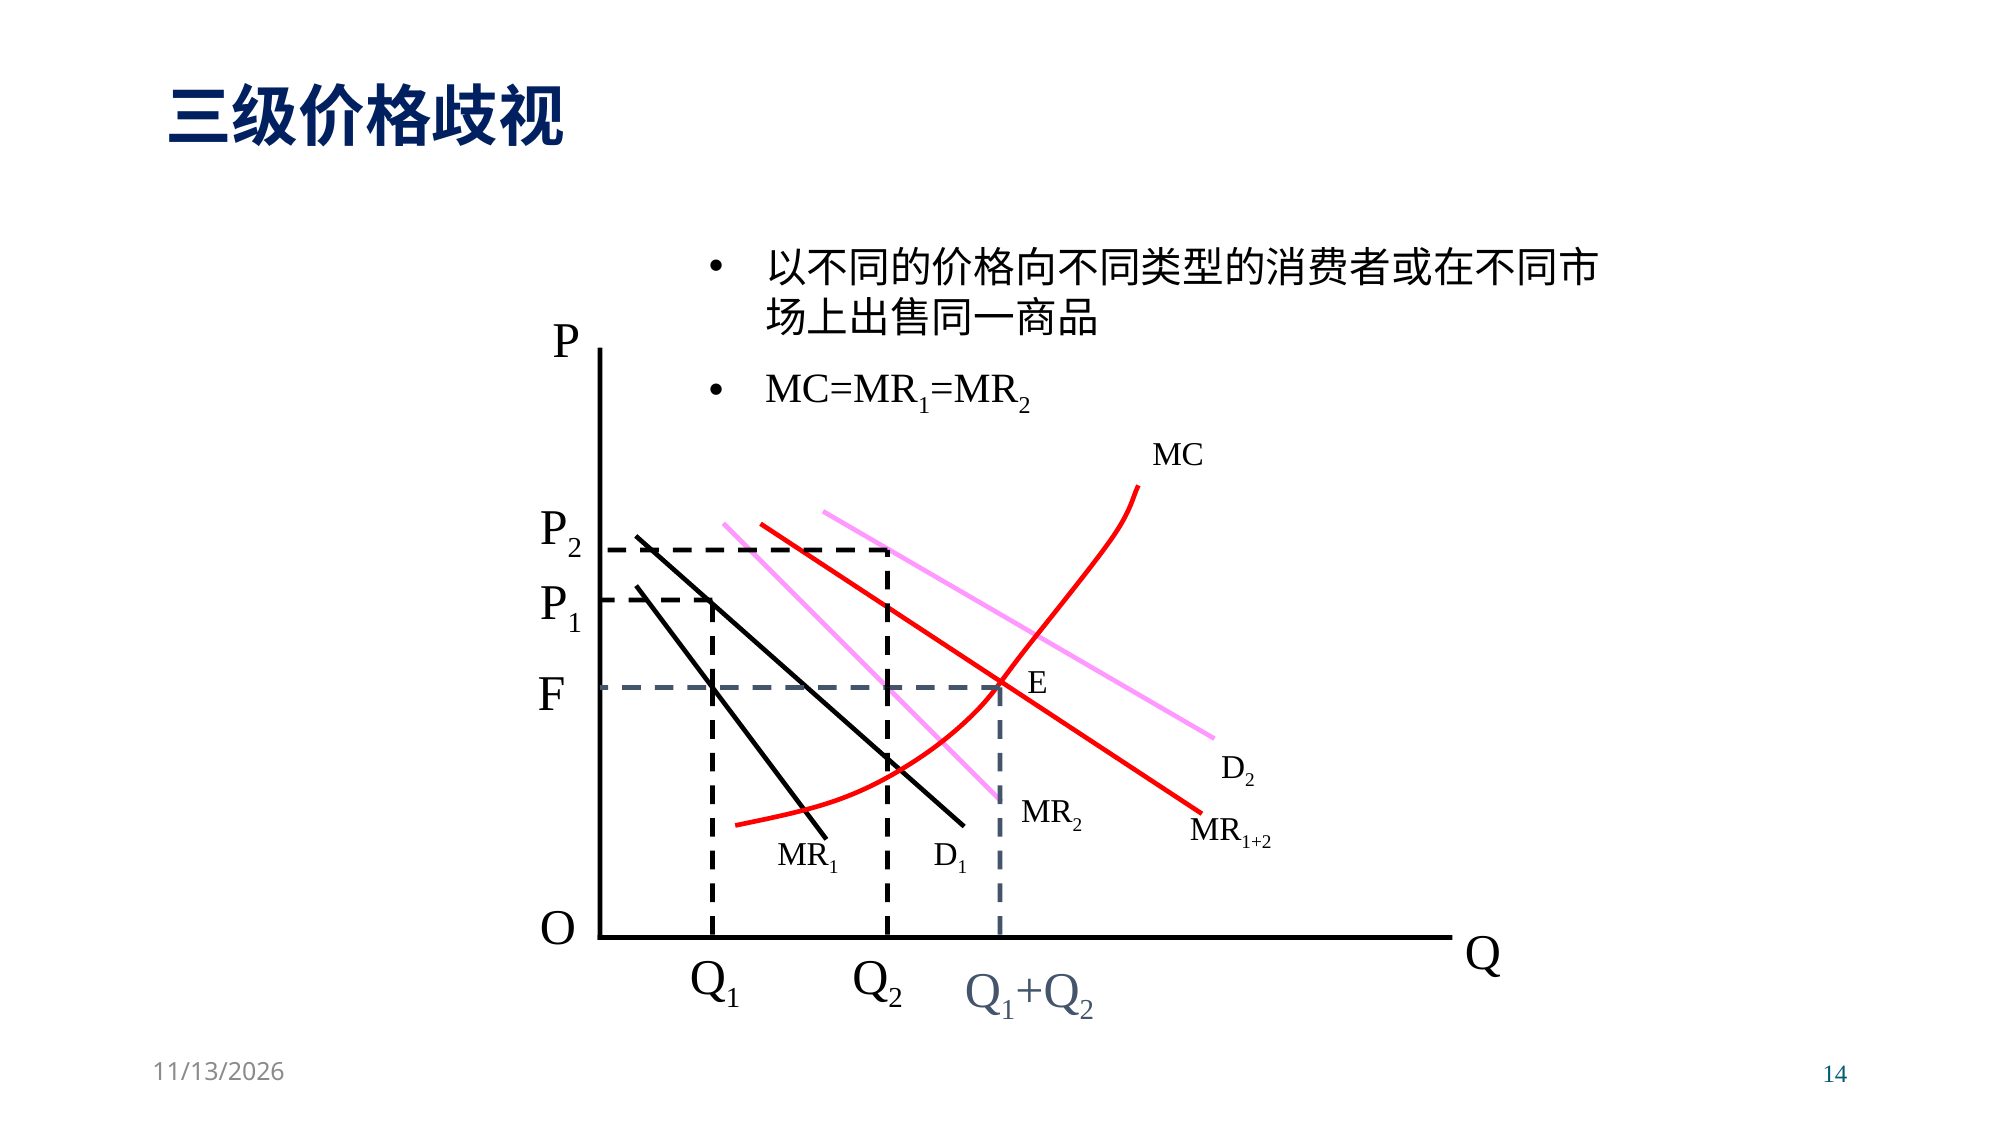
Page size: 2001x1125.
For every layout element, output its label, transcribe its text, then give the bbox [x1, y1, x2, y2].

text_box MR2 [1006, 782, 1132, 843]
text_box MR1+2 [1174, 800, 1338, 861]
slide_number 14 [1412, 1042, 1863, 1103]
text_box Q2 [837, 937, 950, 1021]
text_box O [525, 887, 638, 963]
text_box F [522, 653, 636, 729]
text_box D1 [918, 825, 1007, 886]
text_box MR1 [762, 825, 888, 886]
text_box Q1 [675, 937, 788, 1021]
text_box D2 [1206, 747, 1307, 798]
list 三级价格歧视 [150, 75, 1500, 747]
text_box 以不同的价格向不同类型的消费者或在不同市场上出售同一商品 MC=MR1=MR2 [1500, 233, 1632, 426]
text_box [737, 747, 935, 826]
text_box Q1+Q2 [950, 949, 1175, 1033]
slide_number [137, 1042, 588, 1103]
text_box Q [1449, 912, 1563, 988]
